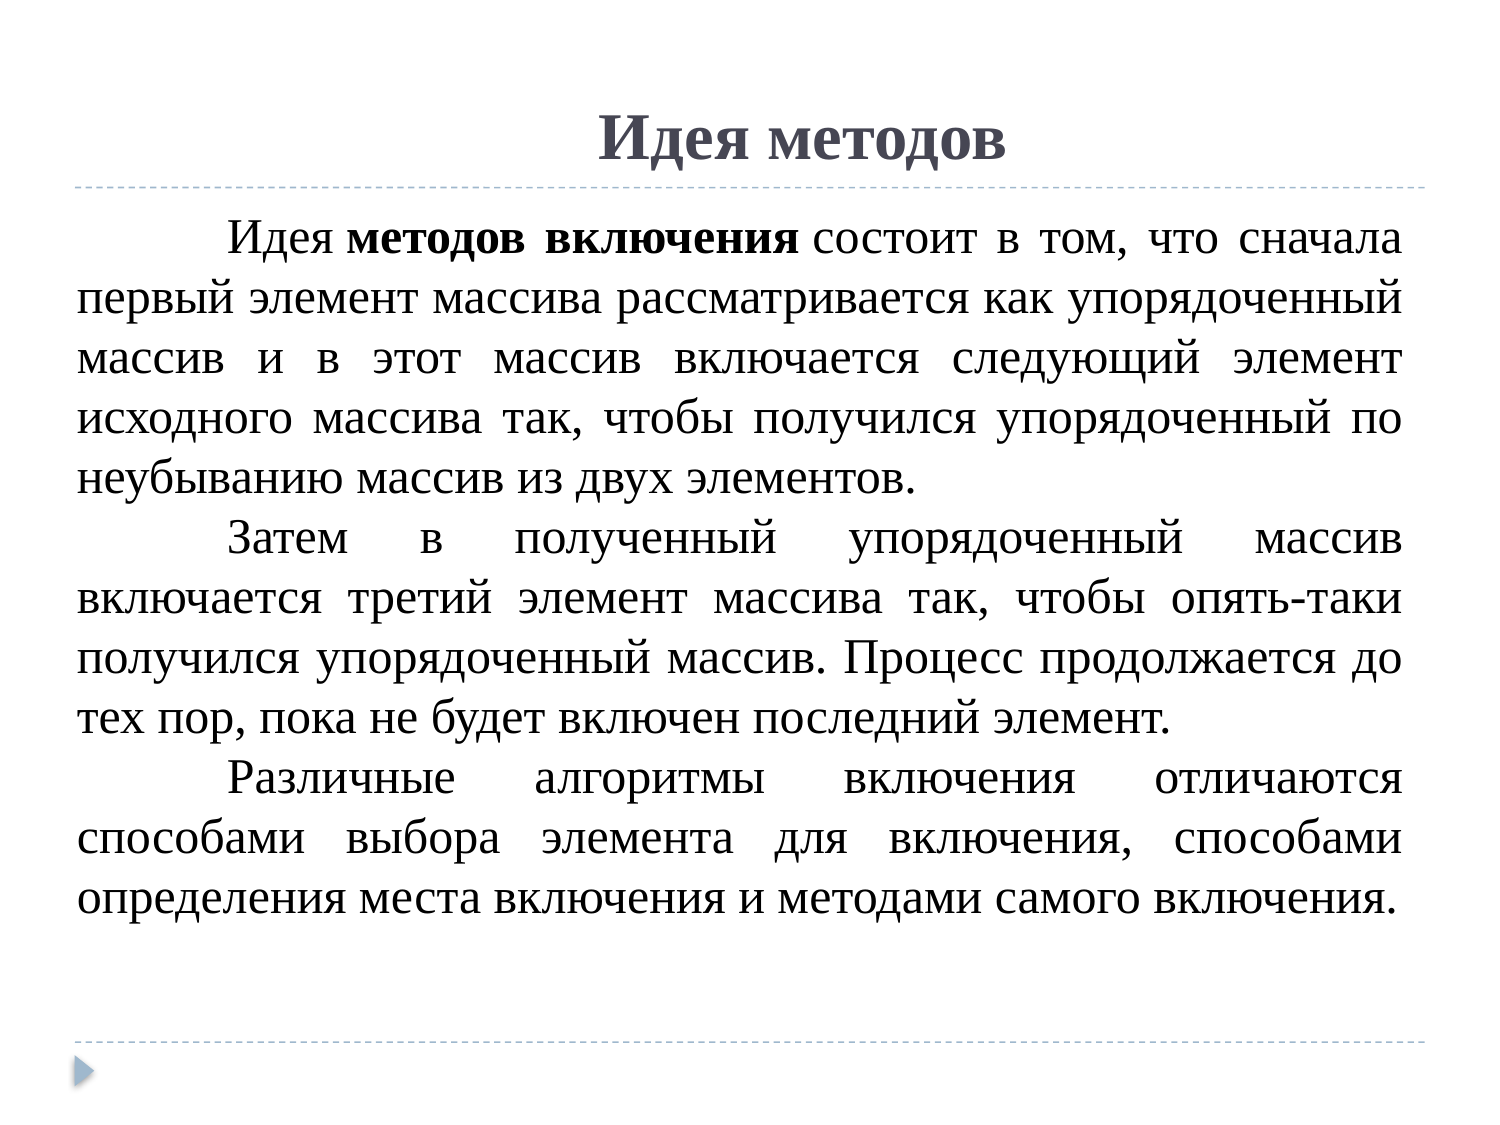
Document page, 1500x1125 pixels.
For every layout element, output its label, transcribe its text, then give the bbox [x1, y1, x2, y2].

text_box Идея методов включения состоит в том, что сначала первый элемент массива рассматривается как упорядоченный массив и в этот массив включается следующий элемент исходного массива так, чтобы получился упорядоченный по неубыванию массив из двух элементов. Затем в полученный упорядоченный массив включается третий элемент массива так, чтобы опять-таки получился упорядоченный массив. Процесс продолжается до тех пор, пока не будет включен последний элемент. Различные алгоритмы включения отличаются способами выбора элемента для включения, способами определения места включения и методами самого включения. [60, 195, 1419, 933]
text_box Идея методов [164, 105, 1443, 180]
